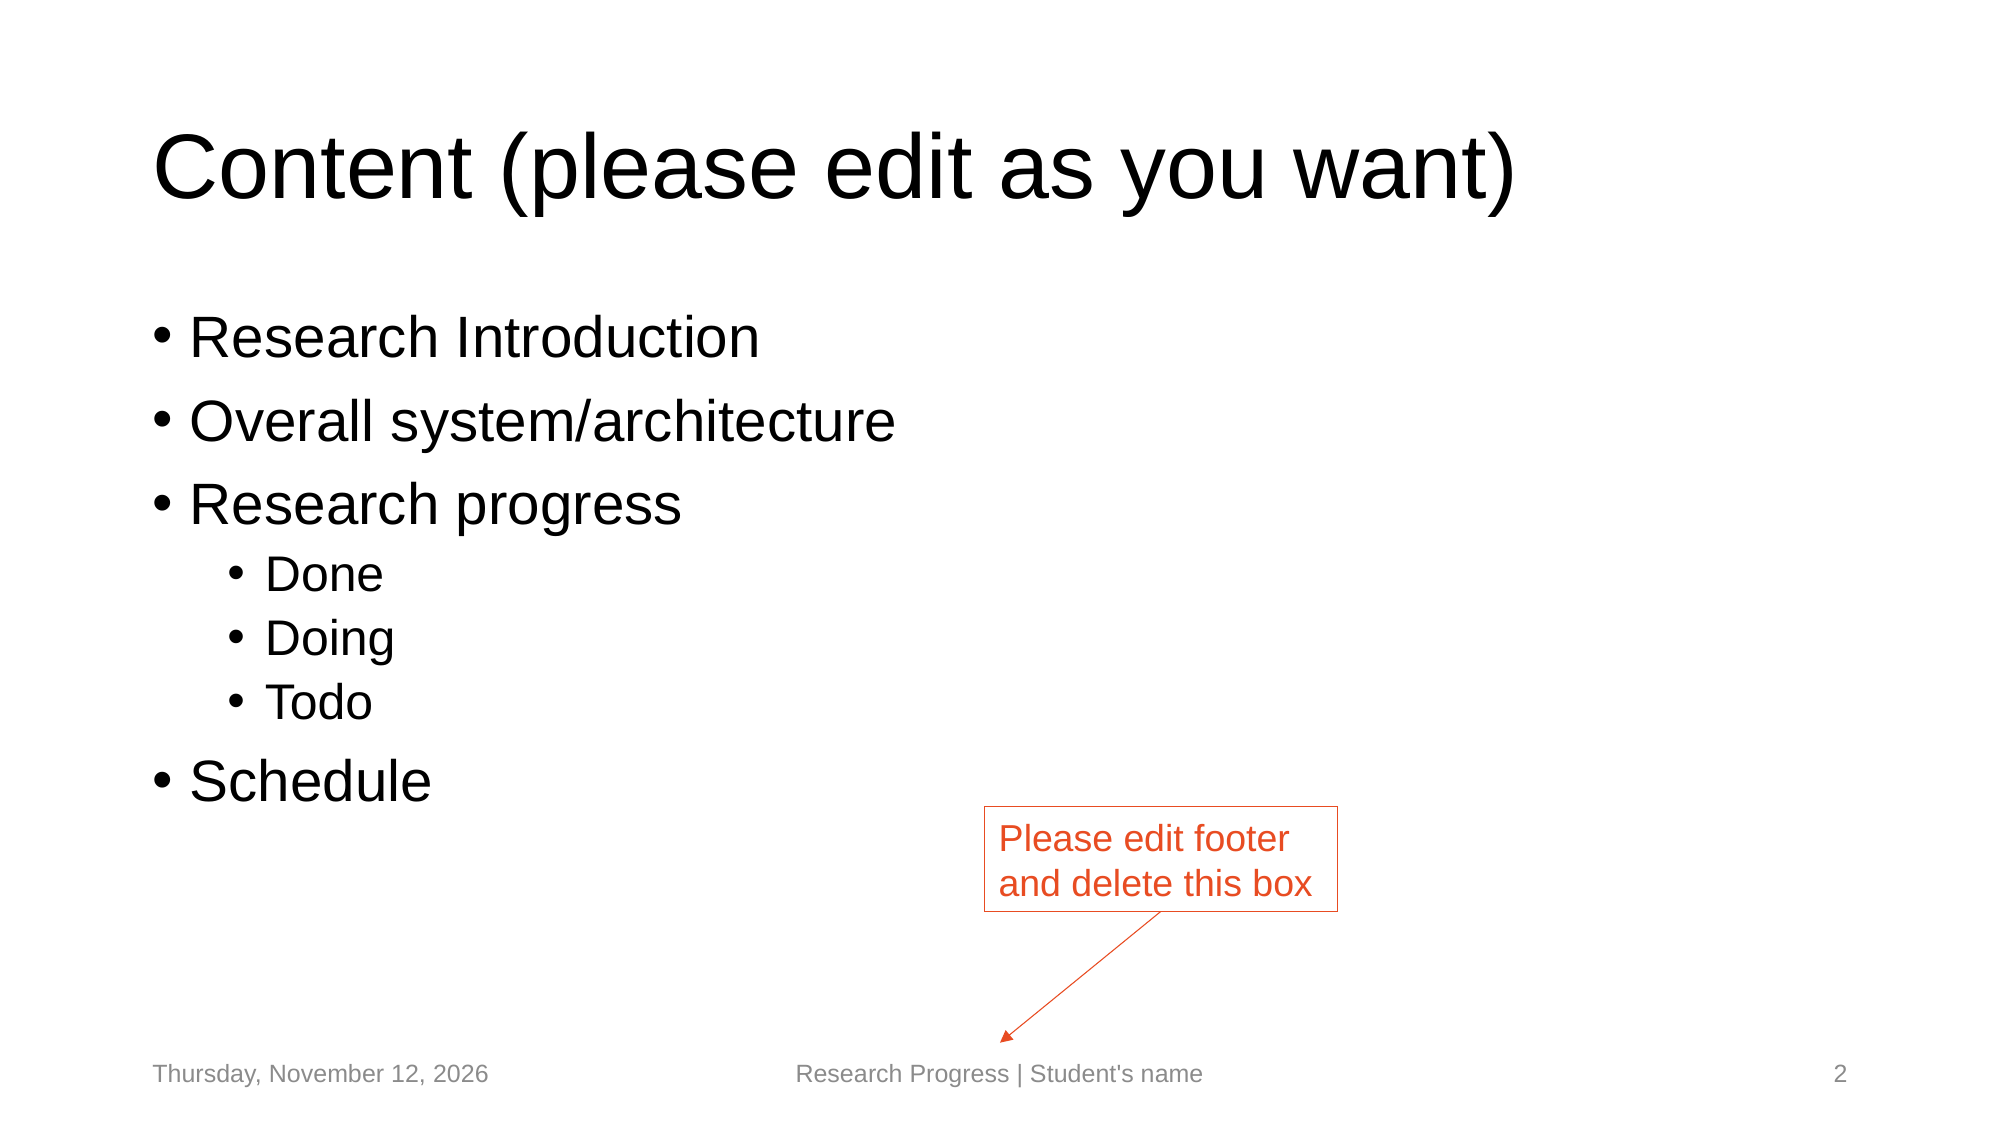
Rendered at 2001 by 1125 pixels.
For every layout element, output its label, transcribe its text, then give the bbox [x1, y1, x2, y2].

text_box Please edit footer and delete this box [984, 806, 1338, 912]
title Content (please edit as you want) [137, 59, 1863, 278]
list Research Introduction Overall system/architecture Research progress Done Doing Todo Schedule [137, 299, 1863, 1014]
footer Research Progress | Student's name [662, 1042, 1338, 1103]
slide_number 2 [1412, 1042, 1863, 1103]
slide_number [137, 1042, 588, 1103]
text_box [999, 912, 1161, 1043]
